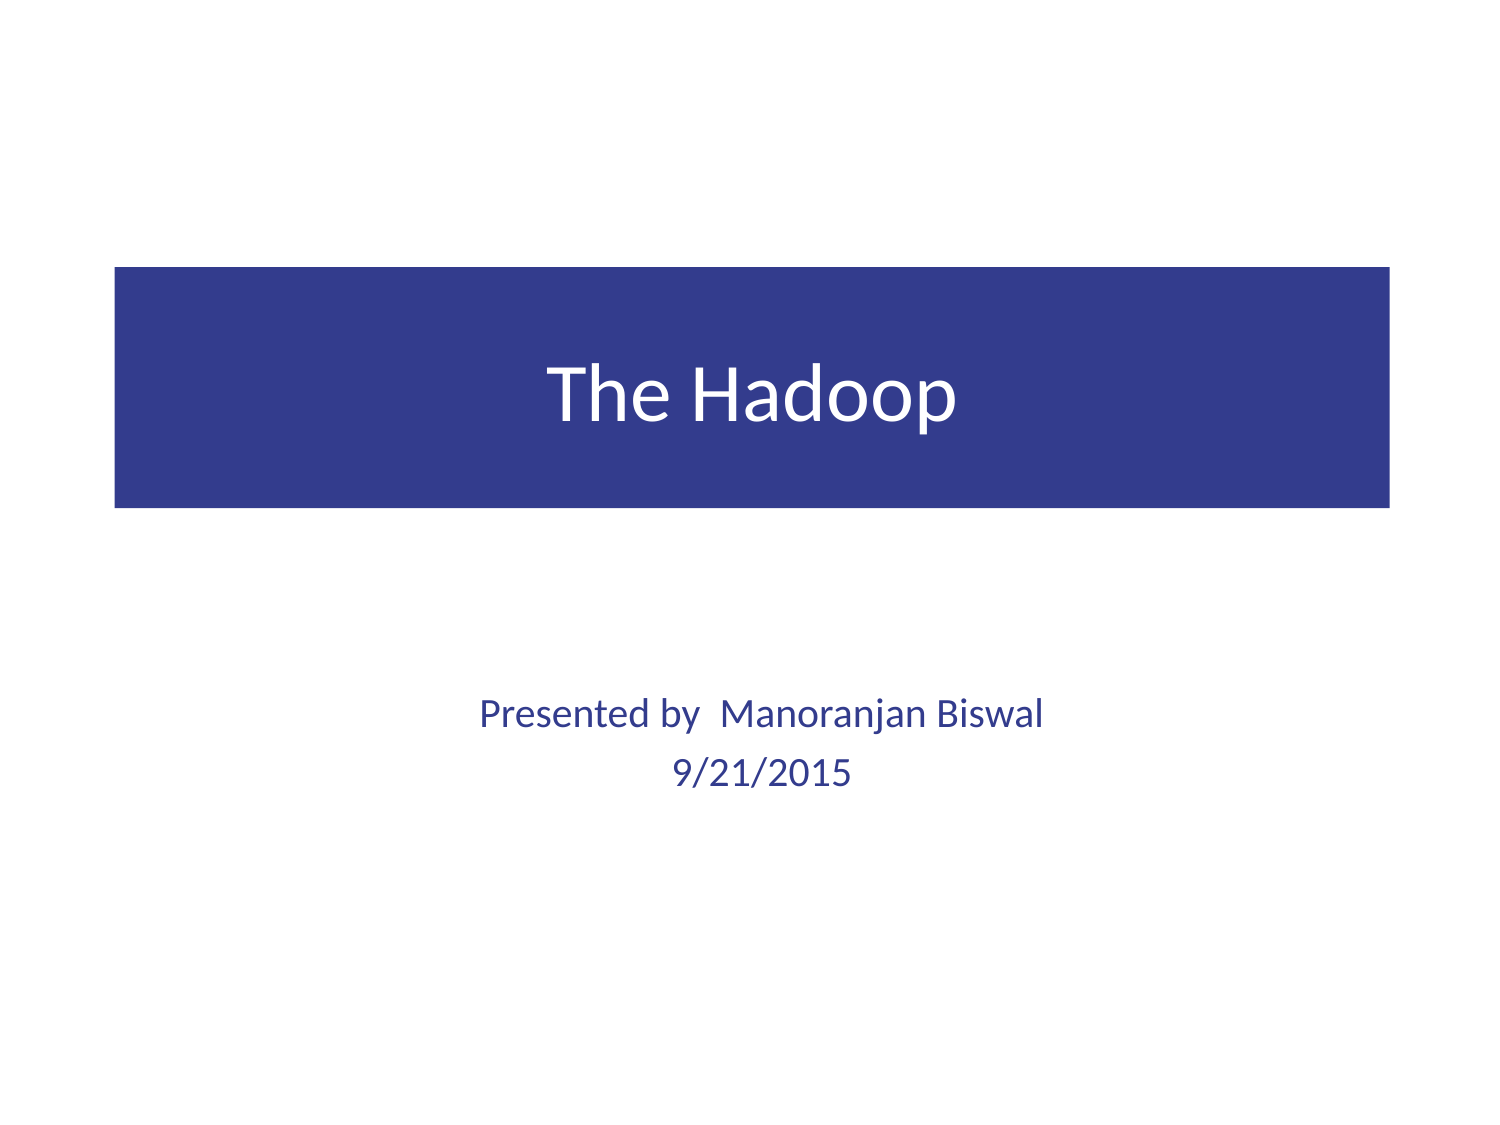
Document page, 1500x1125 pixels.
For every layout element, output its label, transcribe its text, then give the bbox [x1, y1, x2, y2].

subtitle Presented by Manoranjan Biswal 9/21/2015 [159, 503, 1365, 1000]
title The Hadoop [114, 267, 1390, 509]
